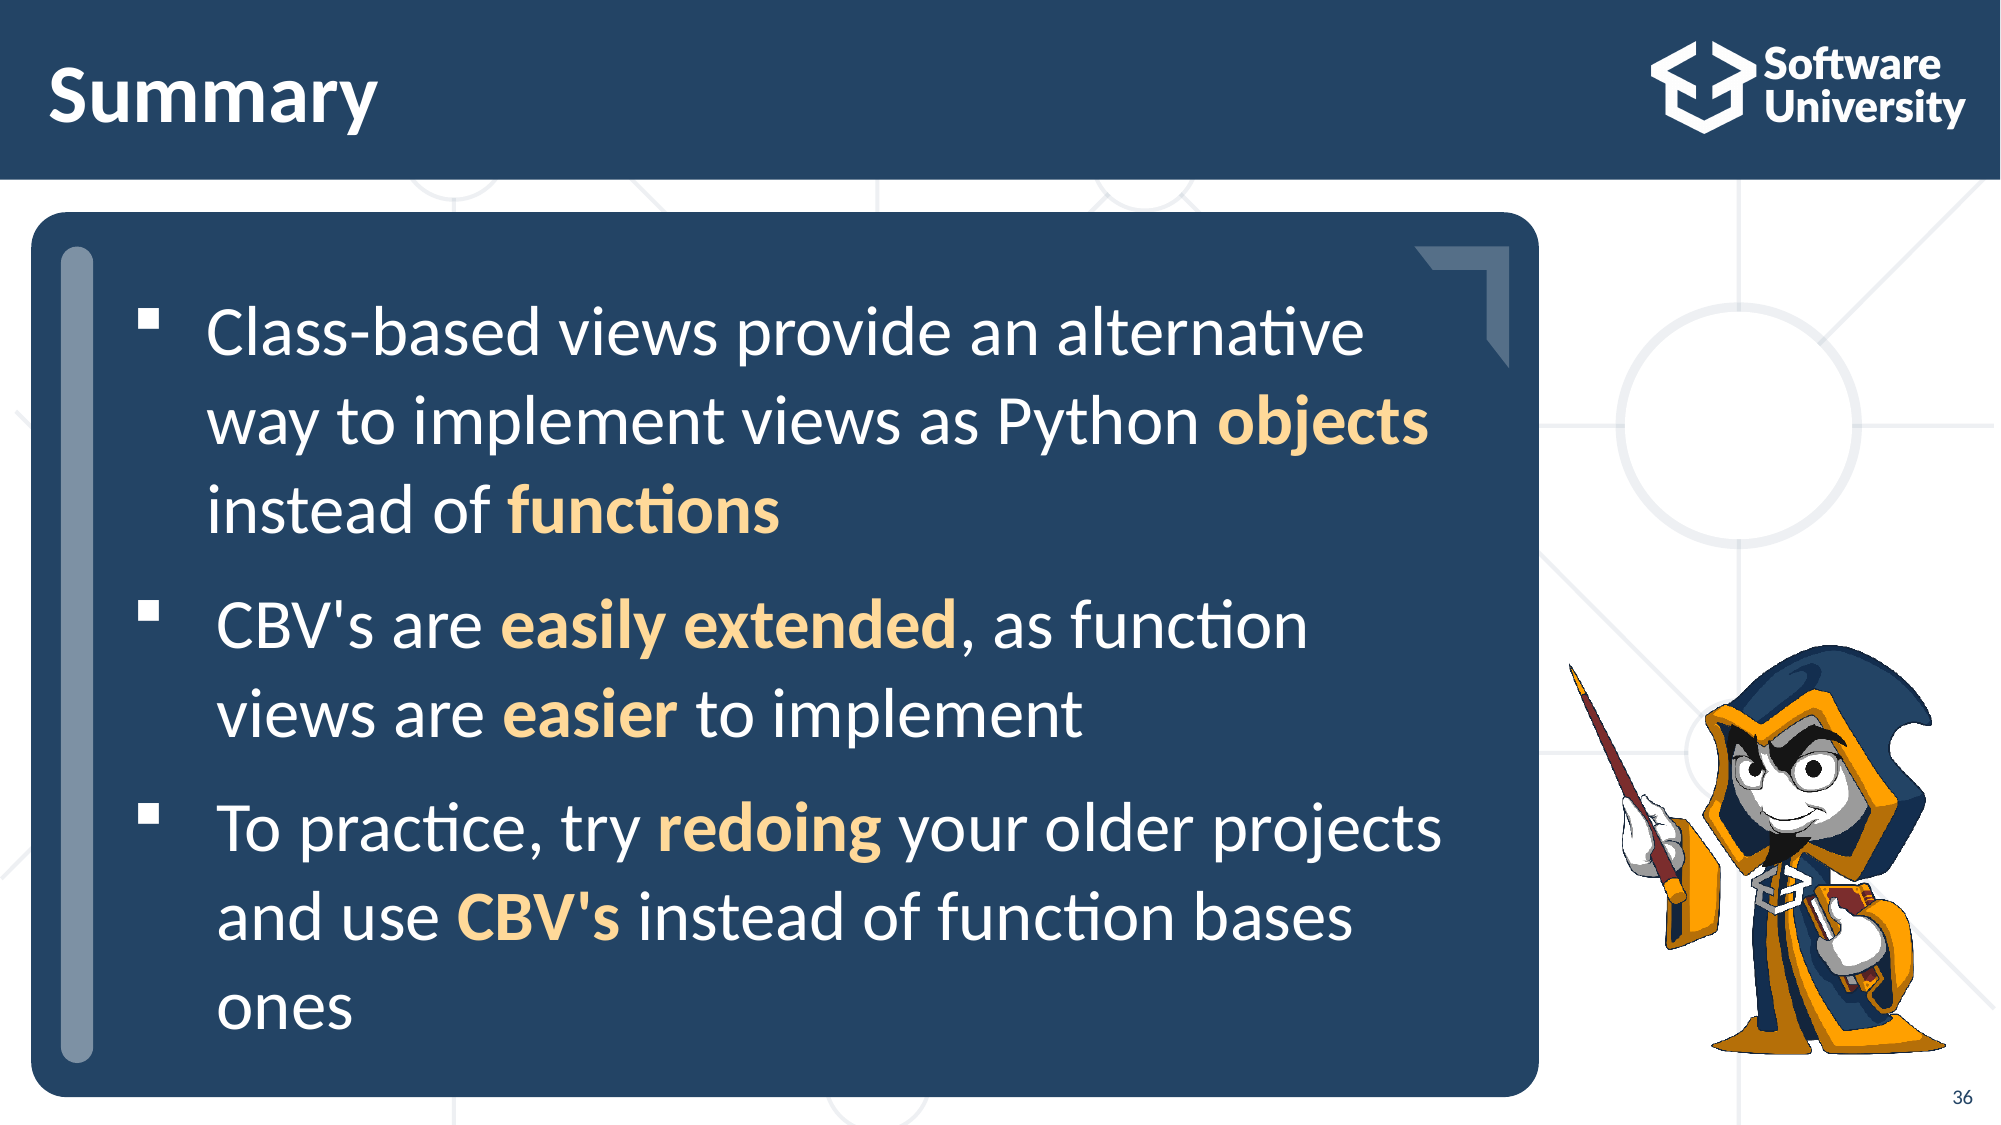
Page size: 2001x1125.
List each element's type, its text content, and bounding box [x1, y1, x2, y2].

title Summary [31, 16, 1625, 162]
picture [1566, 643, 1947, 1055]
picture [1651, 41, 1966, 134]
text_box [30, 211, 1540, 1098]
slide_number 36 [1927, 1067, 1989, 1117]
